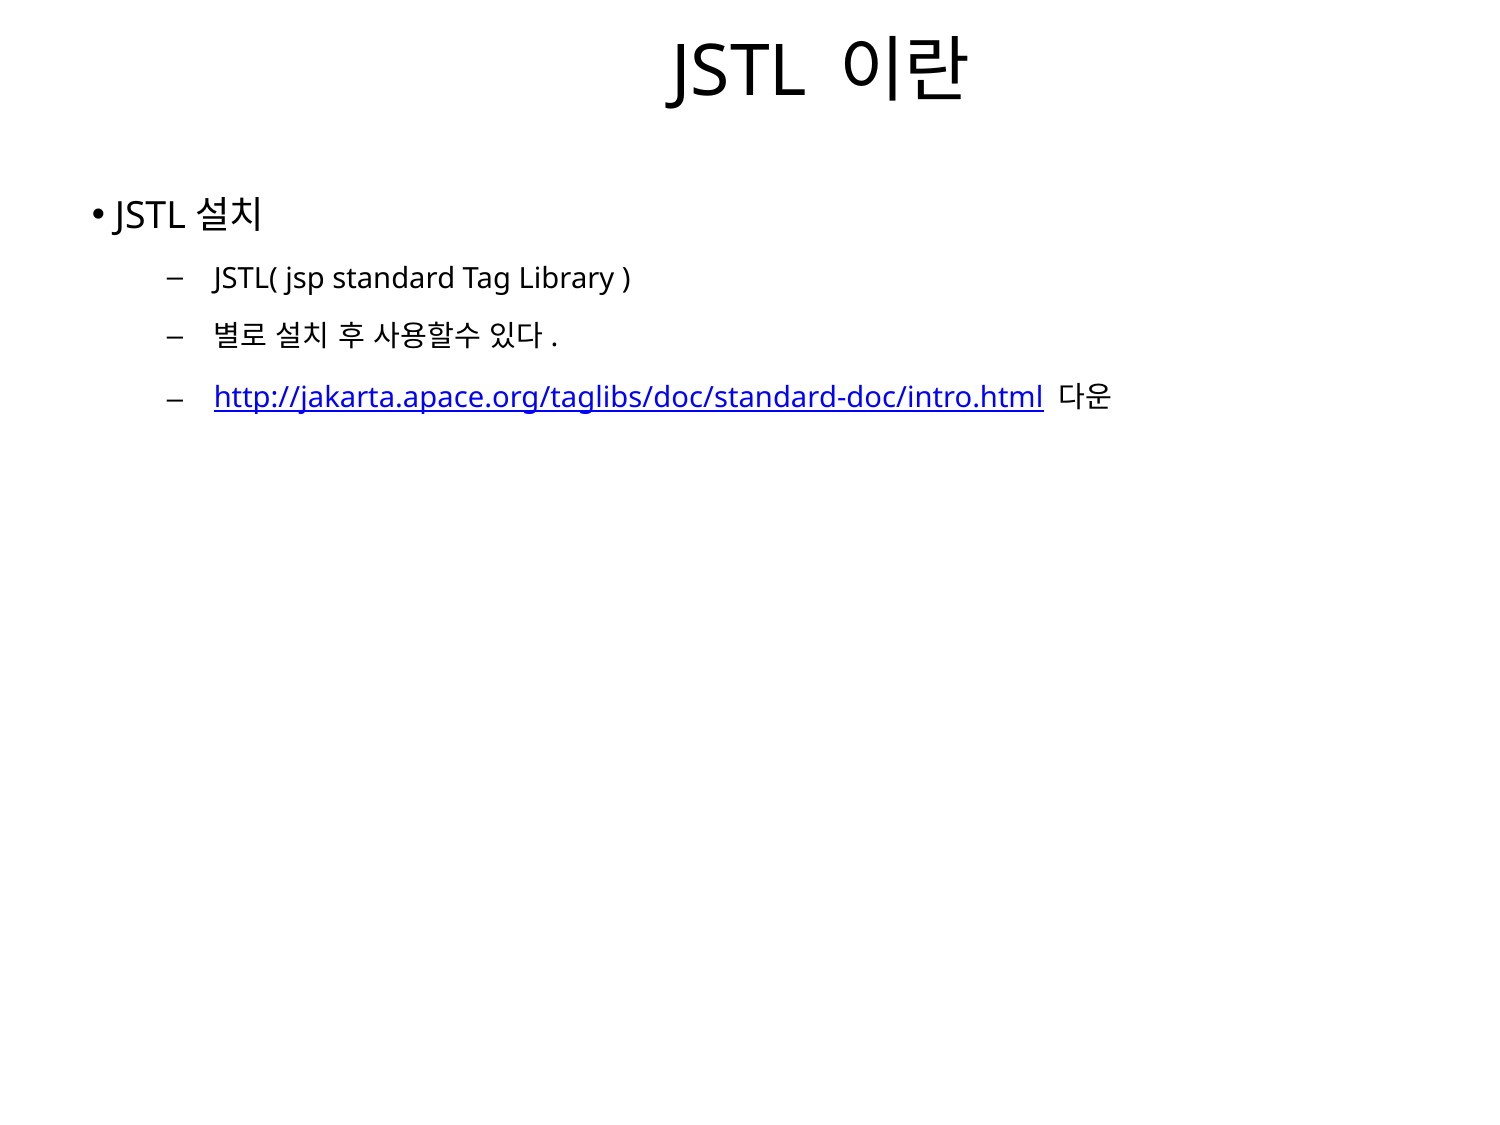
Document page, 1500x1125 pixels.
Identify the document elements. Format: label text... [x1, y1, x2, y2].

title JSTL 이란 [324, 15, 1299, 118]
list JSTL설치 JSTL( jsp standard Tag Library ) 별로 설치 후 사용할수 있다. http://jakarta.apace.org/taglibs/doc/standard-doc/intro.html 다운 [76, 160, 1427, 965]
